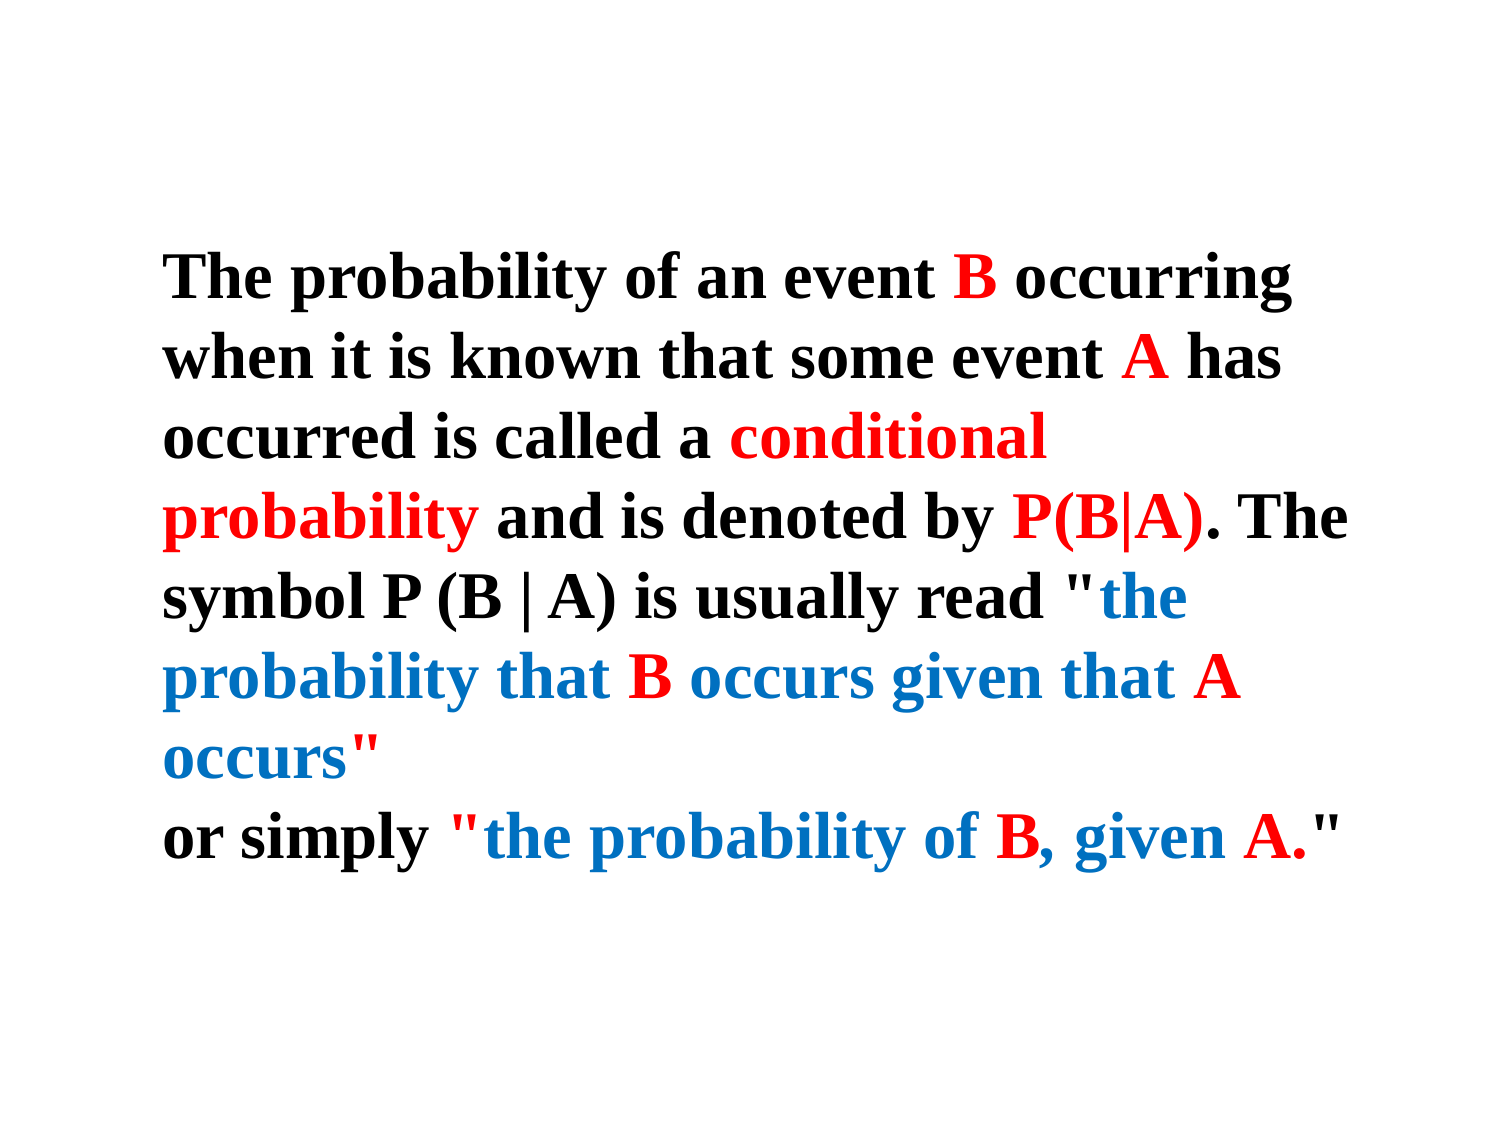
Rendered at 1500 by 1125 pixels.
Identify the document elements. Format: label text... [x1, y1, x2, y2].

text_box The probability of an event B occurring when it is known that some event A has occurred is called a conditional probability and is denoted by P(B|A). The symbol P (B | A) is usually read "the probability that B occurs given that A occurs" or simply "the probability of B, given A." [147, 224, 1365, 880]
